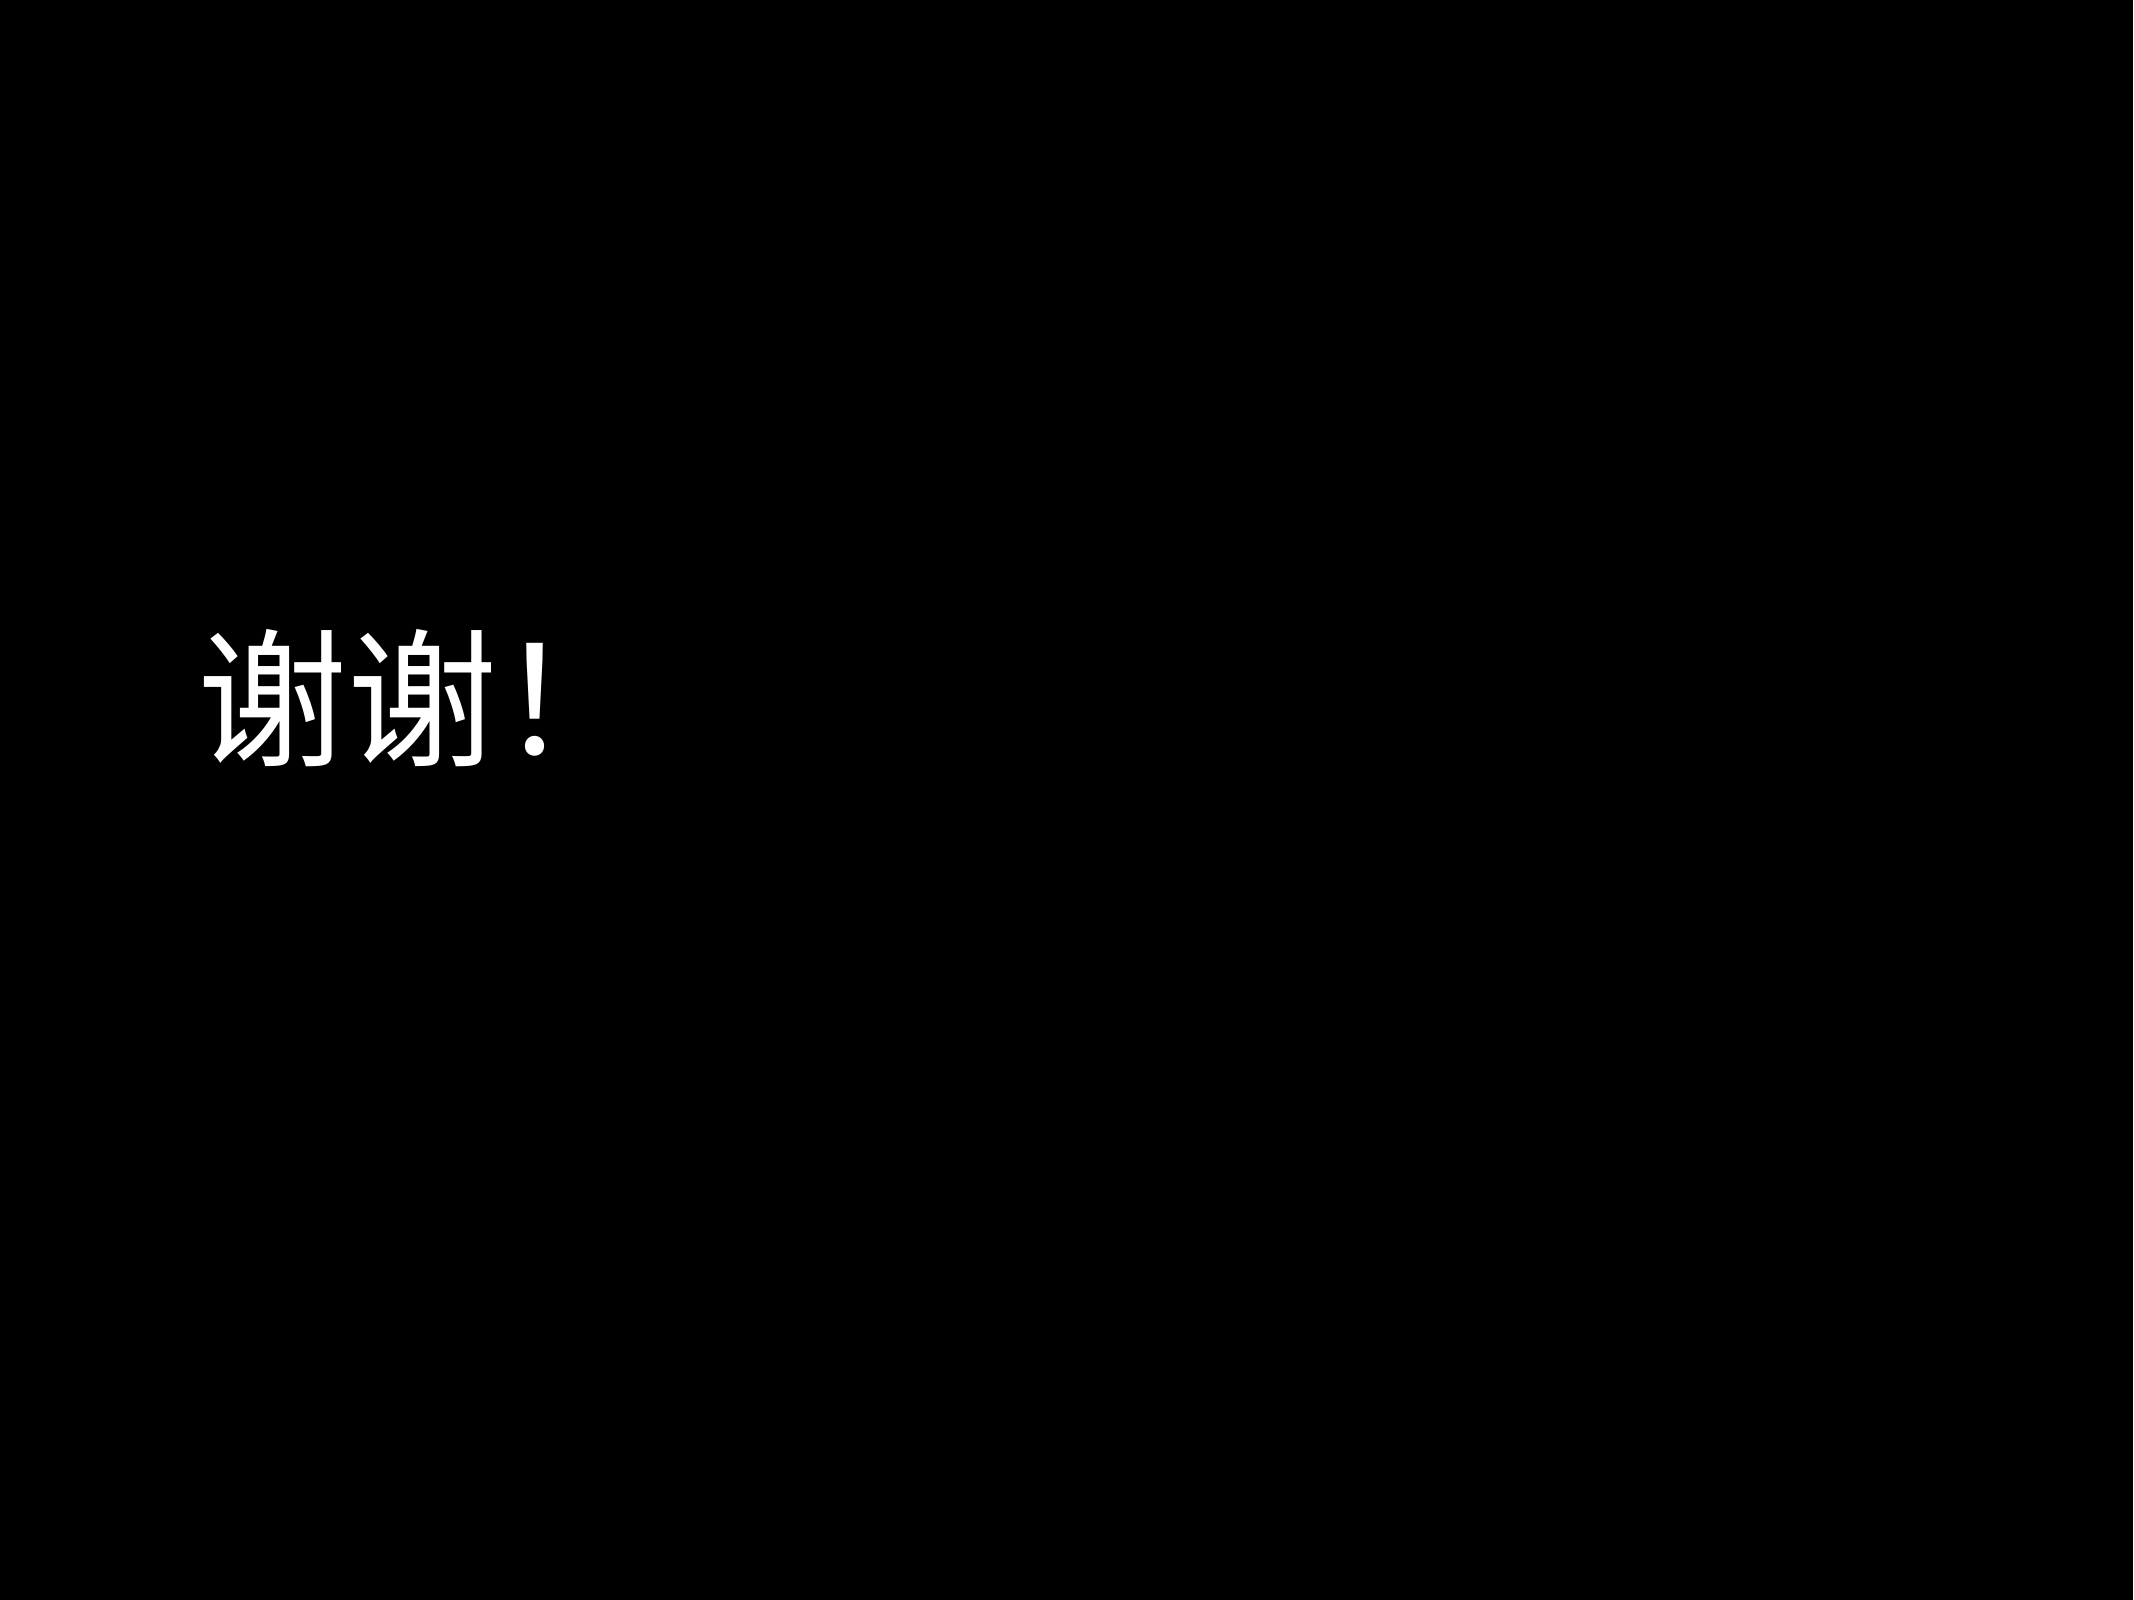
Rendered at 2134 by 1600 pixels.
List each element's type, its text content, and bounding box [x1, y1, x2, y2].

title 谢谢！ [189, 617, 2107, 983]
